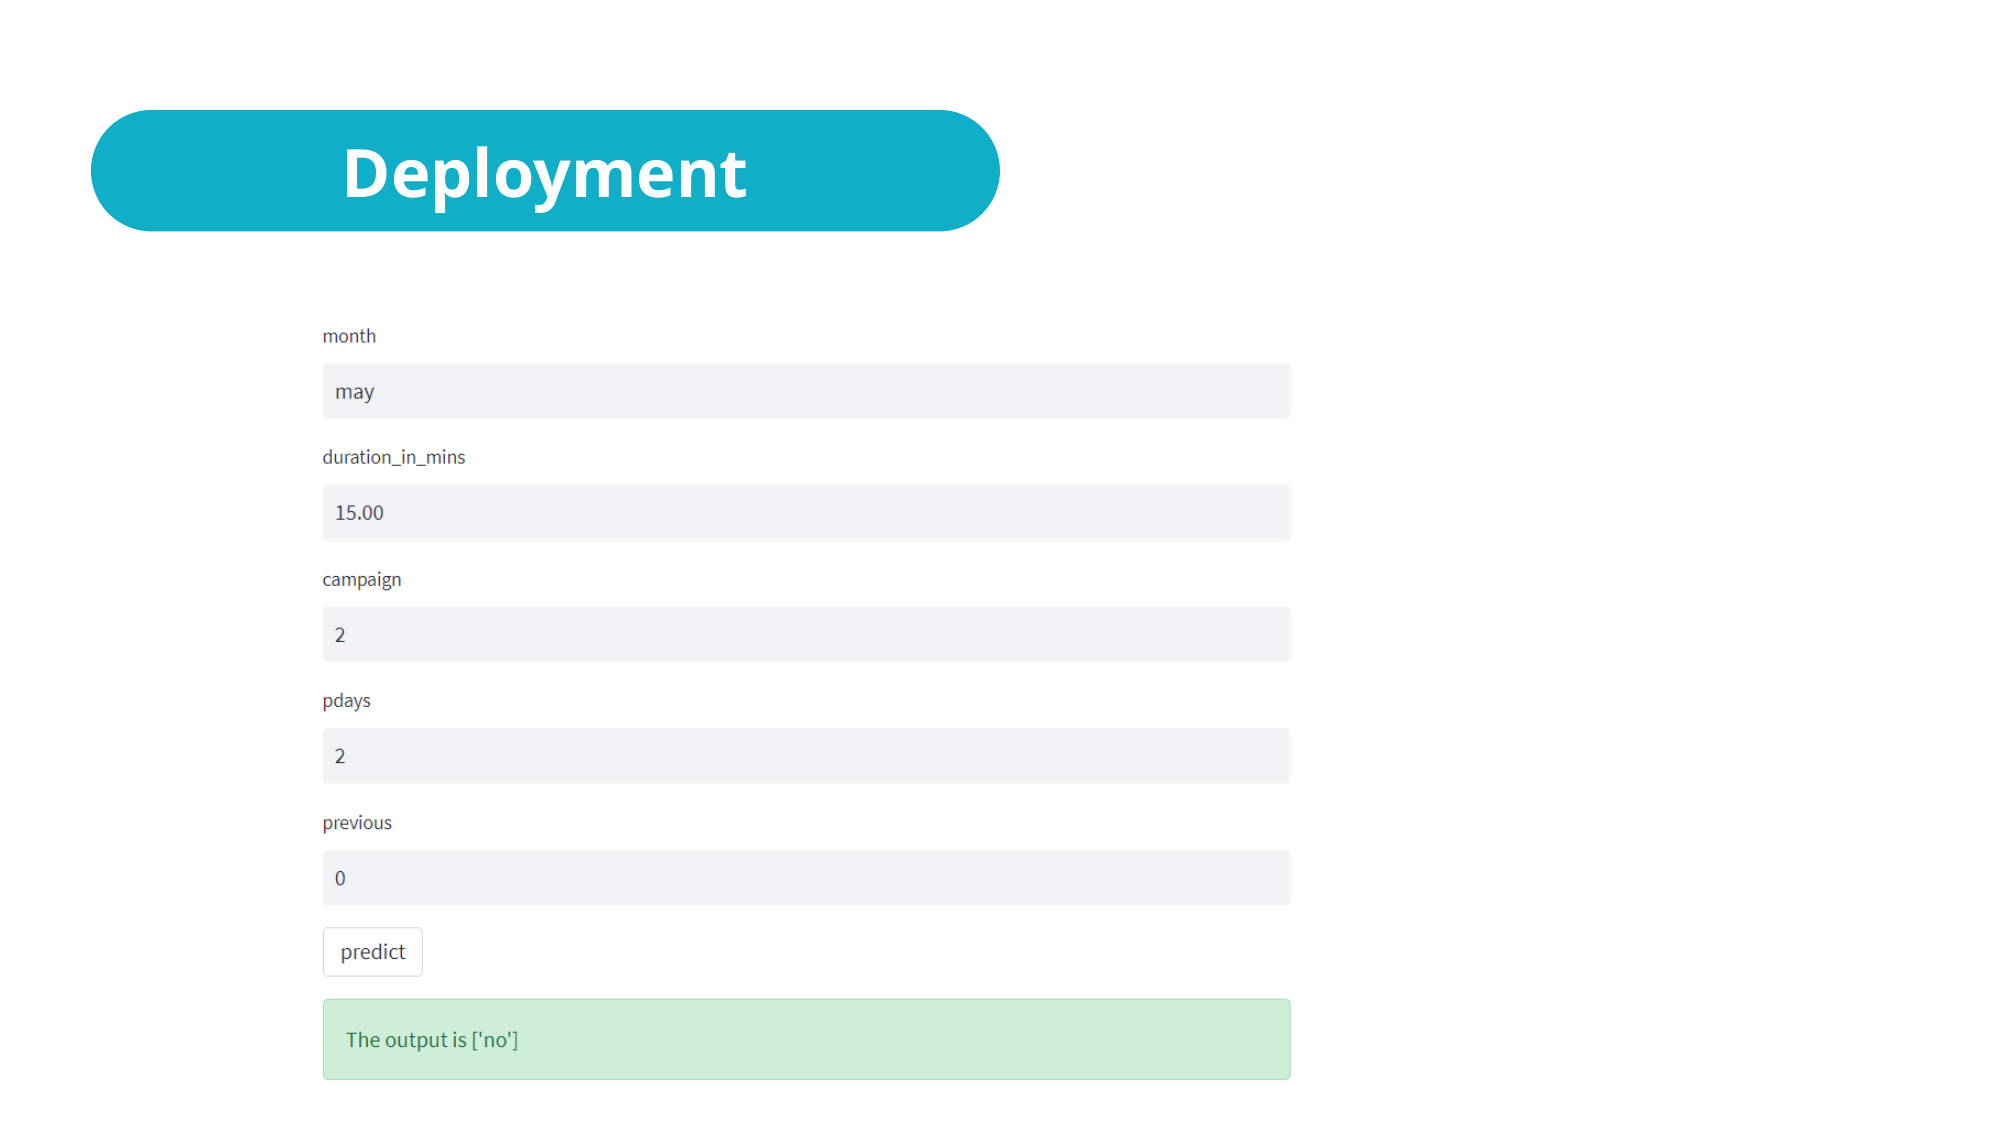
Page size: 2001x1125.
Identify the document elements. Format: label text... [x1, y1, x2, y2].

text_box Deployment [89, 108, 1001, 233]
picture [203, 314, 1370, 1100]
